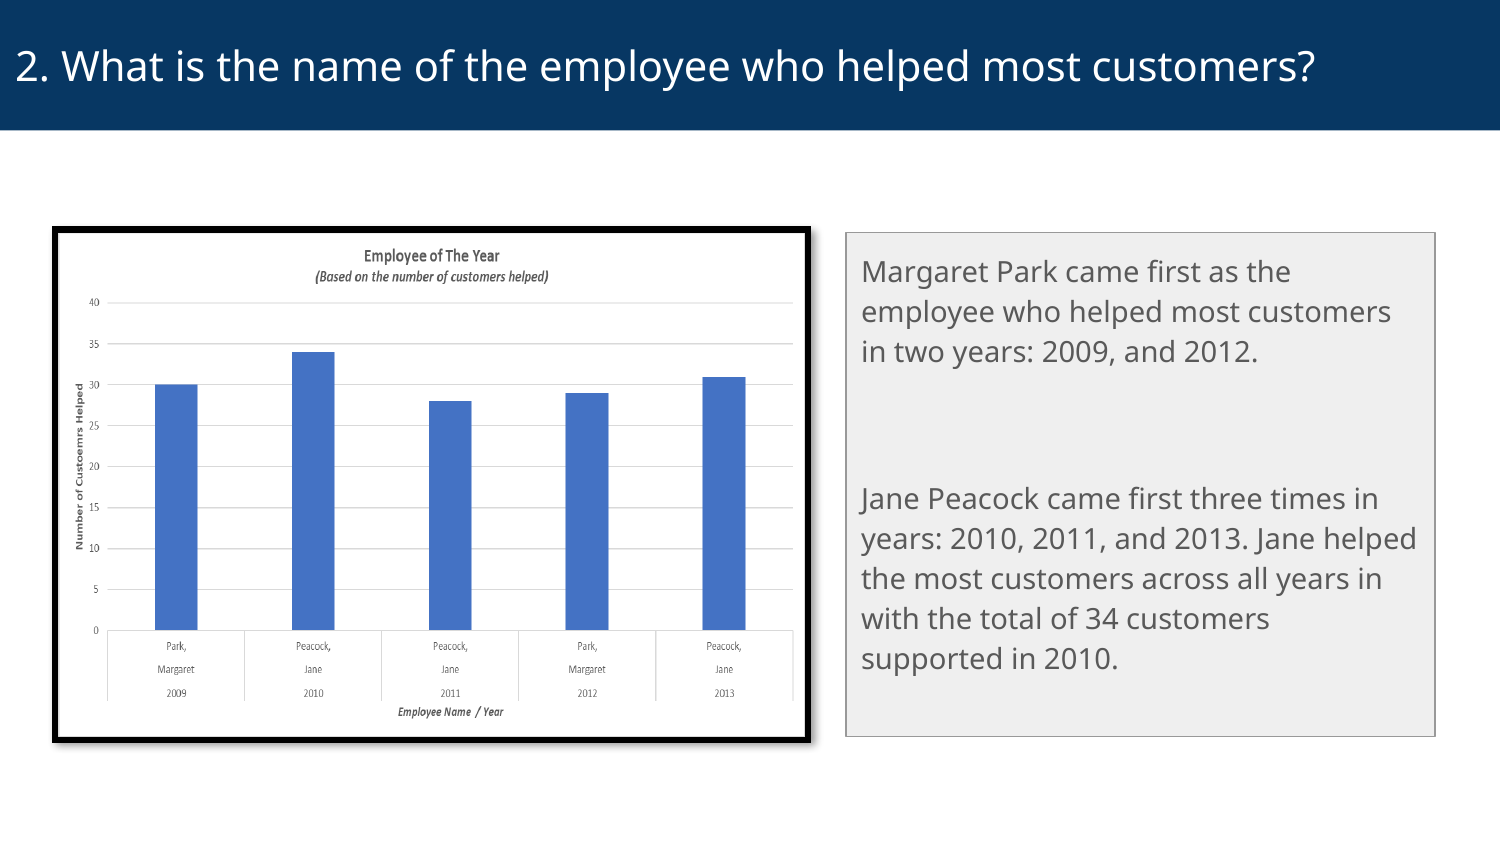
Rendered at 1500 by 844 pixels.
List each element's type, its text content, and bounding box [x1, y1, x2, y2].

list Margaret Park came first as the employee who helped most customers in two years: 2009, and 2012. Jane Peacock came first three times in years: 2010, 2011, and 2013. Jane helped the most customers across all years in with the total of 34 customers supported in 2010. [846, 232, 1436, 737]
picture [57, 232, 805, 737]
title 2. What is the name of the employee who helped most customers? [0, 0, 1500, 131]
